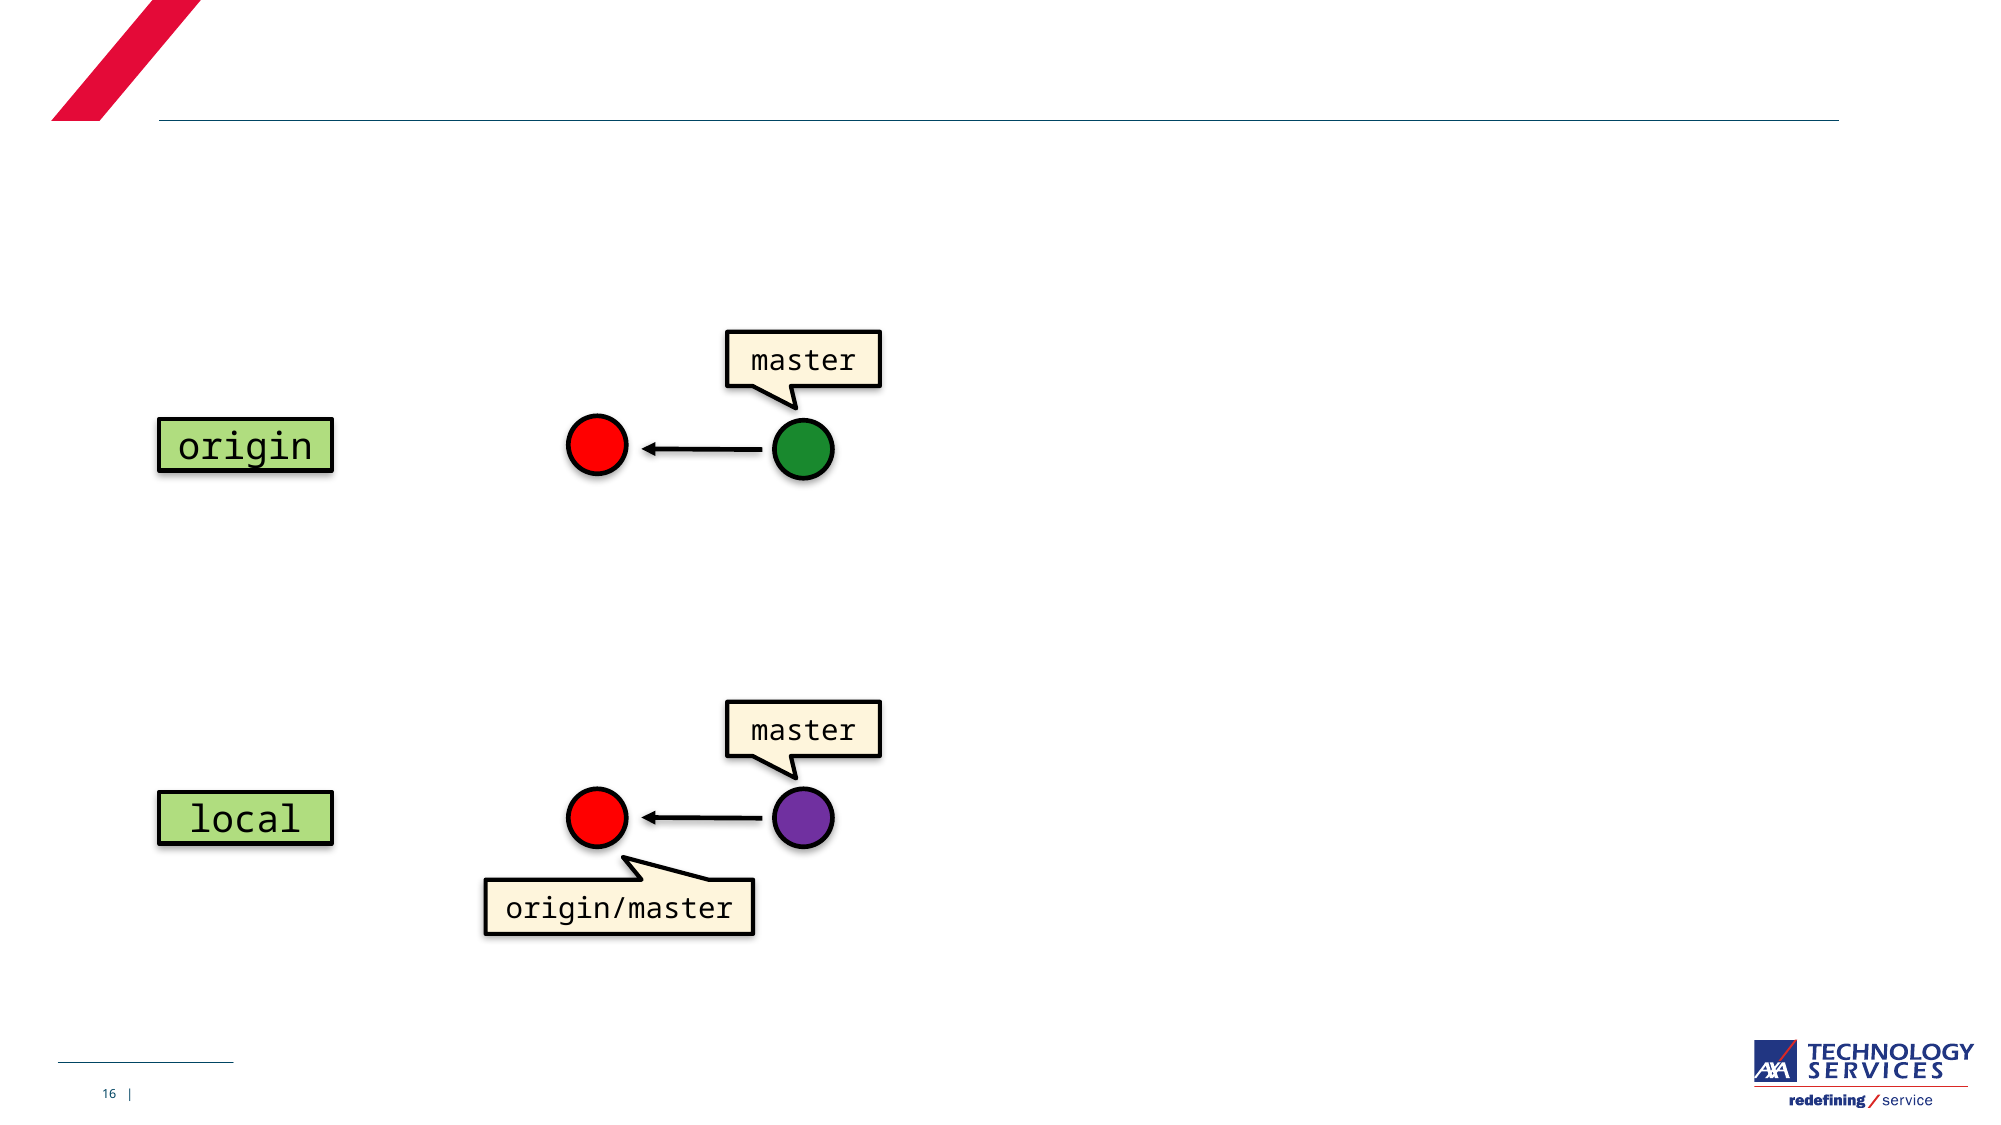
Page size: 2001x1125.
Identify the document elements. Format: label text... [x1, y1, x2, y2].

text_box [567, 788, 628, 848]
text_box master [726, 331, 881, 410]
text_box local [158, 791, 332, 844]
text_box [773, 788, 834, 848]
text_box [773, 419, 834, 479]
slide_number 16 | [33, 1067, 140, 1103]
text_box [567, 415, 628, 475]
text_box master [726, 700, 881, 780]
text_box origin [158, 418, 332, 471]
text_box origin/master [484, 856, 754, 935]
